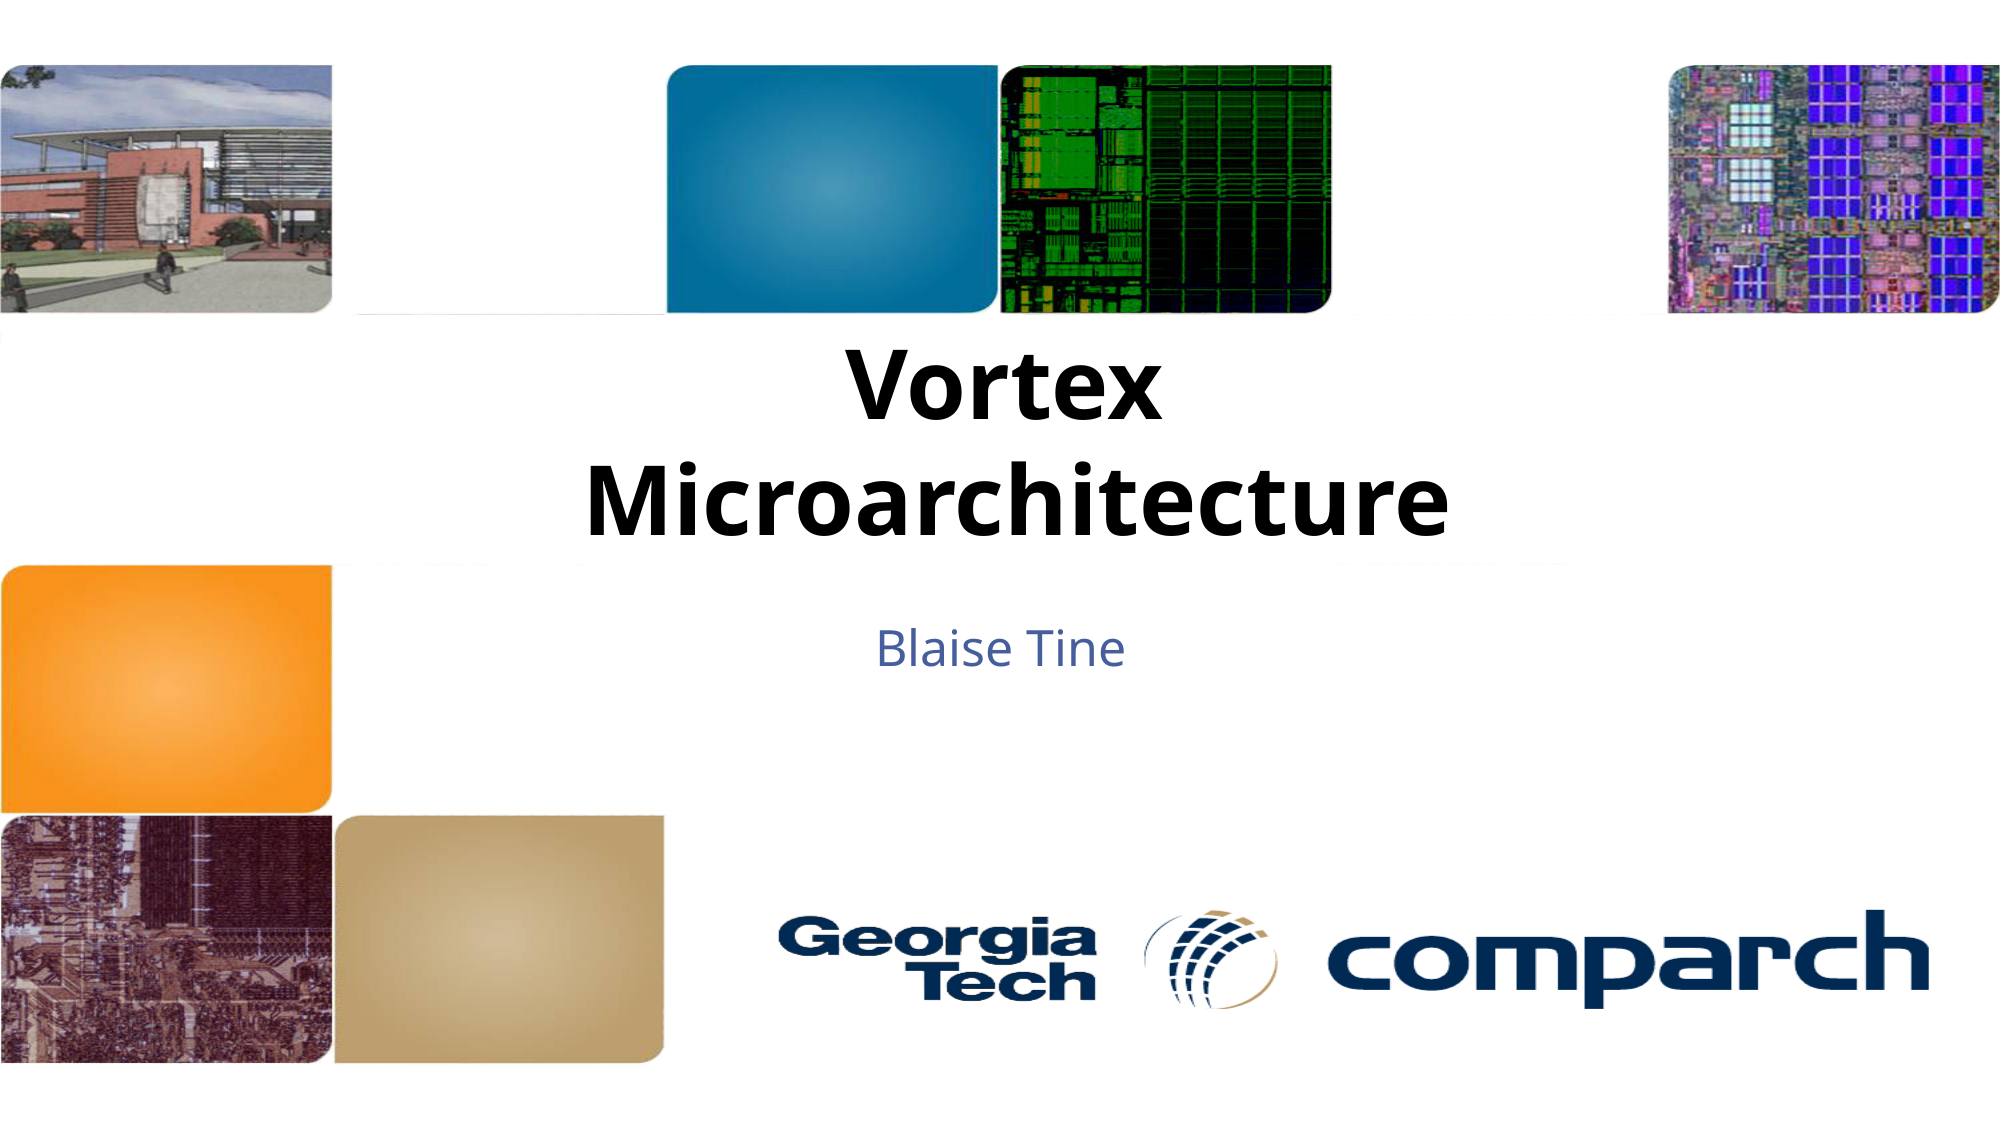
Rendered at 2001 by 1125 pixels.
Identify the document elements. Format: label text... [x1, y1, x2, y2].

title Vortex Microarchitecture [164, 314, 1871, 564]
picture [0, 0, 2001, 1125]
subtitle Blaise Tine [858, 609, 1142, 721]
